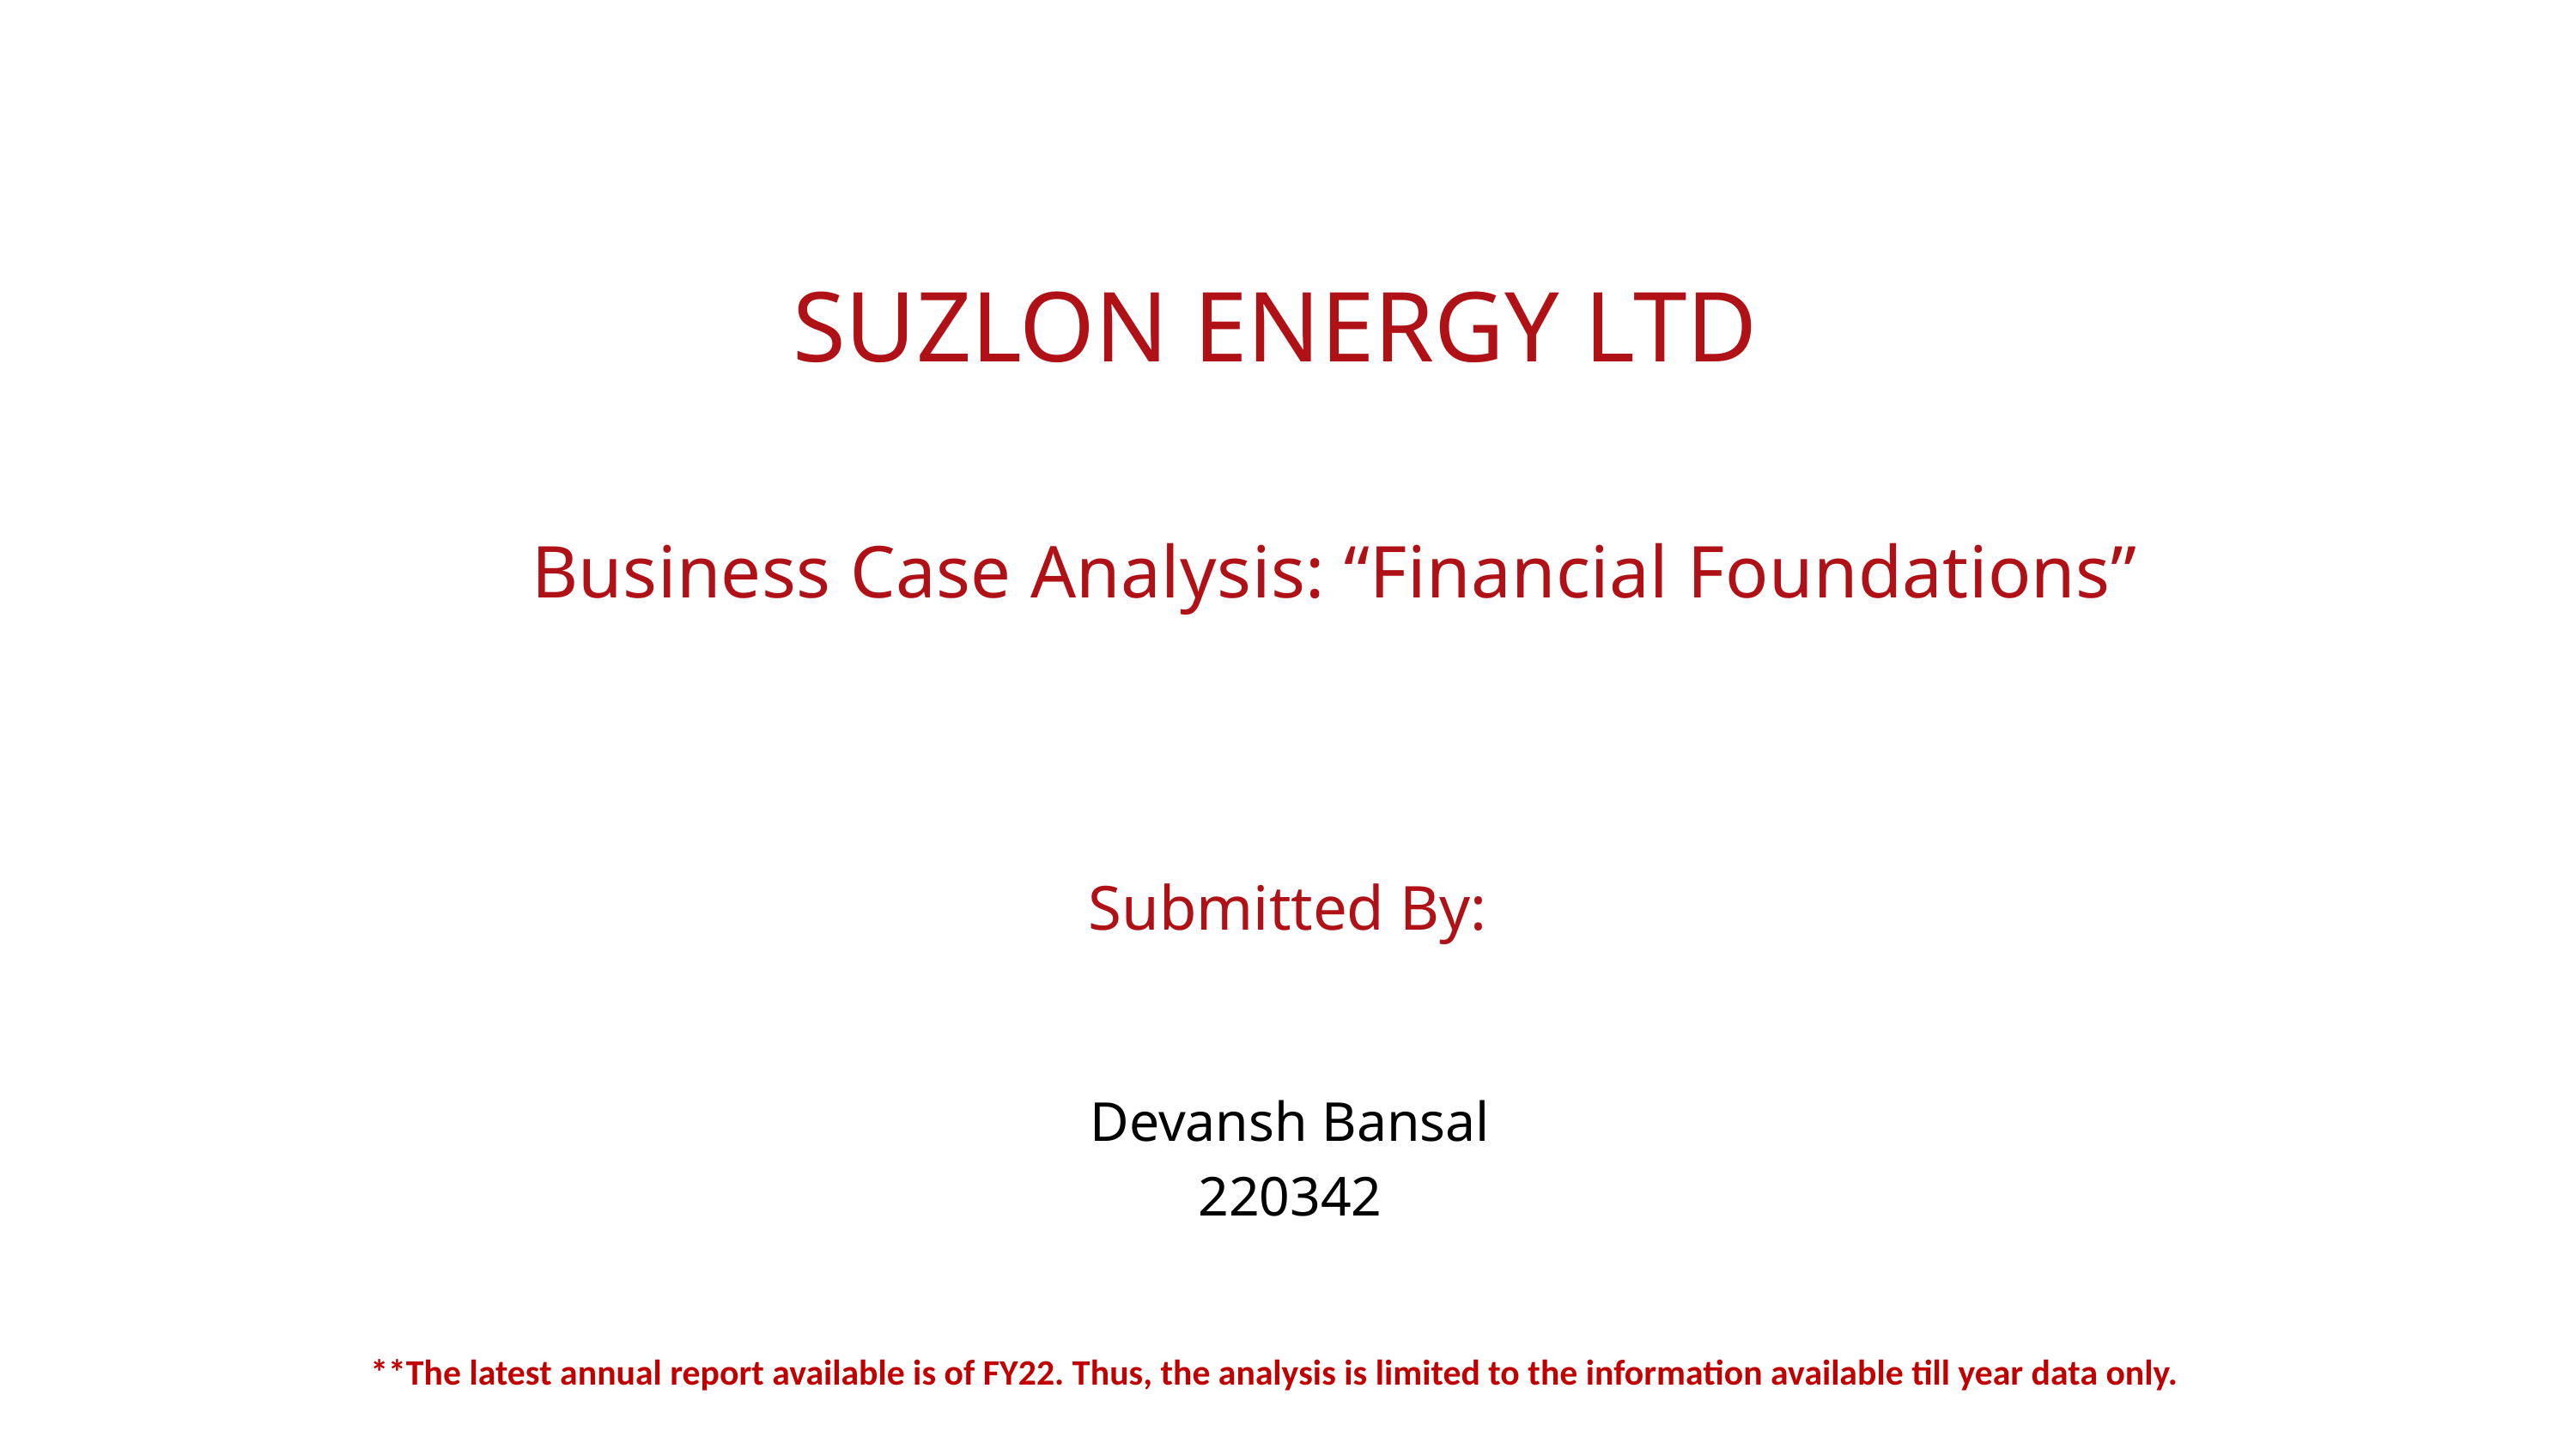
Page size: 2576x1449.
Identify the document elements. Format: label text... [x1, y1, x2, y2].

text_box Business Case Analysis: “Financial Foundations” [289, 567, 2381, 613]
text_box **The latest annual report available is of FY22. Thus, the analysis is limited to the information available till year data only. [27, 1343, 2539, 1399]
text_box Devansh Bansal 220342 [392, 1076, 2189, 1228]
text_box Submitted By: [1074, 857, 1501, 943]
text_box SUZLON ENERGY LTD [242, 230, 2334, 531]
